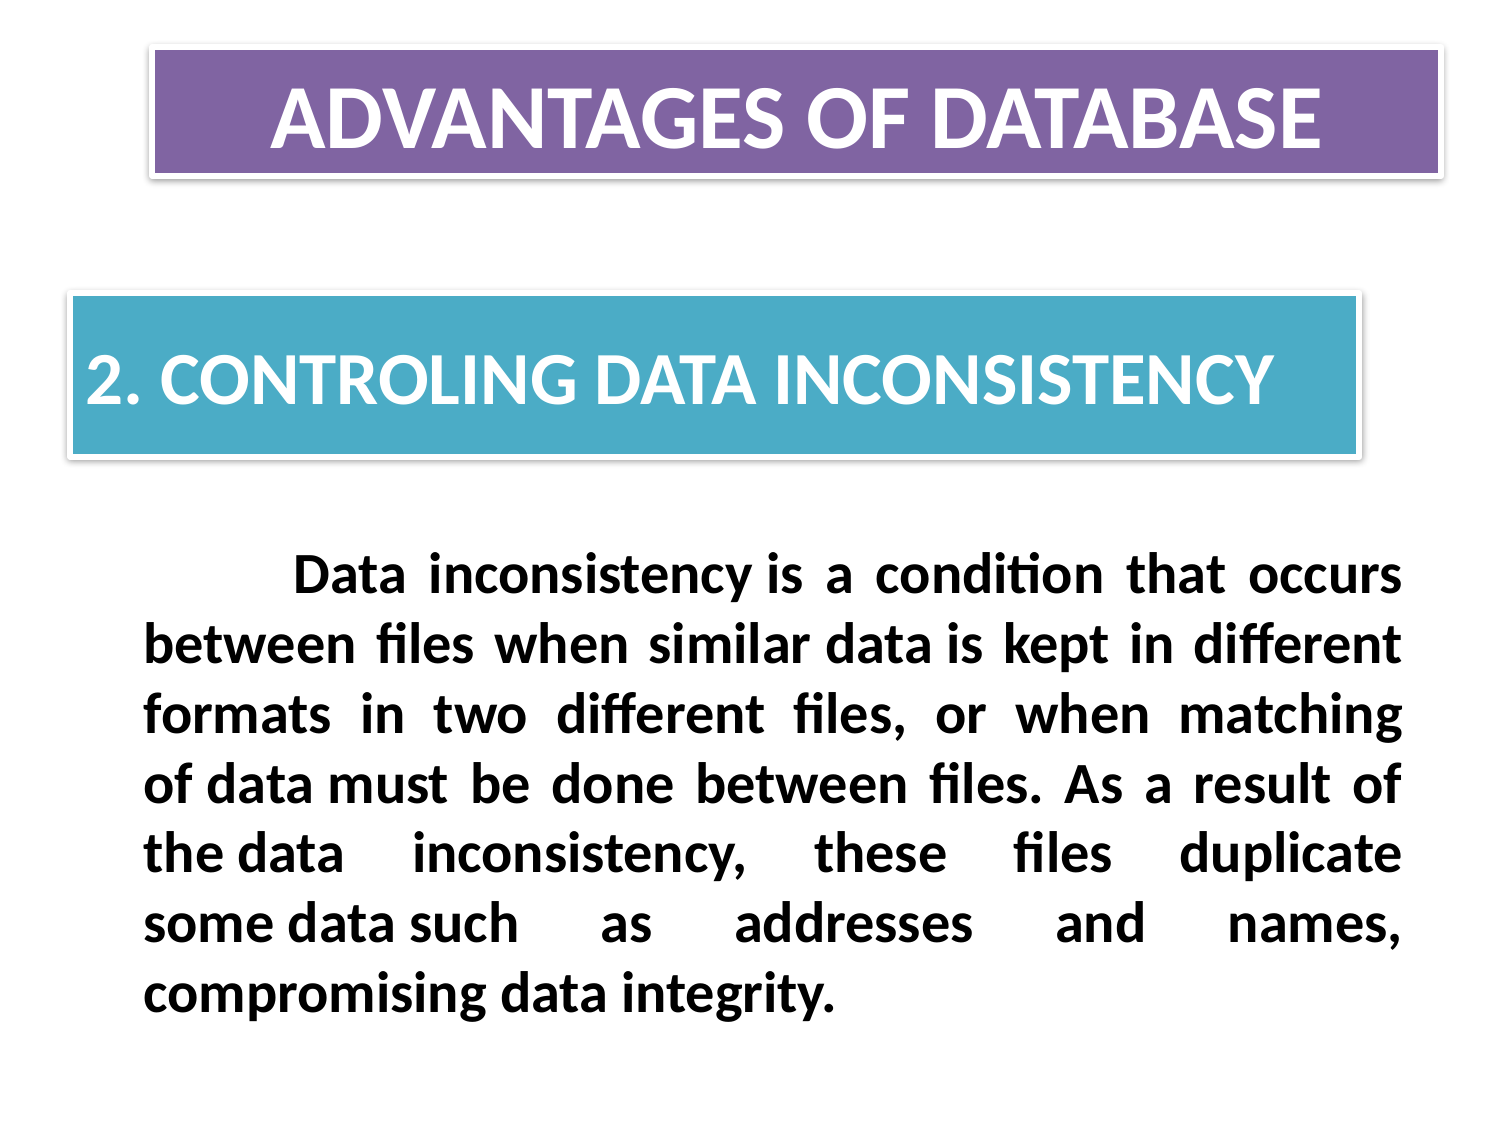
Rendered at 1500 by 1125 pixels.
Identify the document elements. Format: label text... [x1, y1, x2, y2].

text_box 2. CONTROLING DATA INCONSISTENCY [67, 290, 1362, 460]
text_box Data inconsistency is a condition that occurs between files when similar data is kept in different formats in two different files, or when matching of data must be done between files. As a result of the data inconsistency, these files duplicate some data such as addresses and names, compromising data integrity. [128, 527, 1418, 1032]
title ADVANTAGES OF DATABASE [149, 44, 1444, 179]
